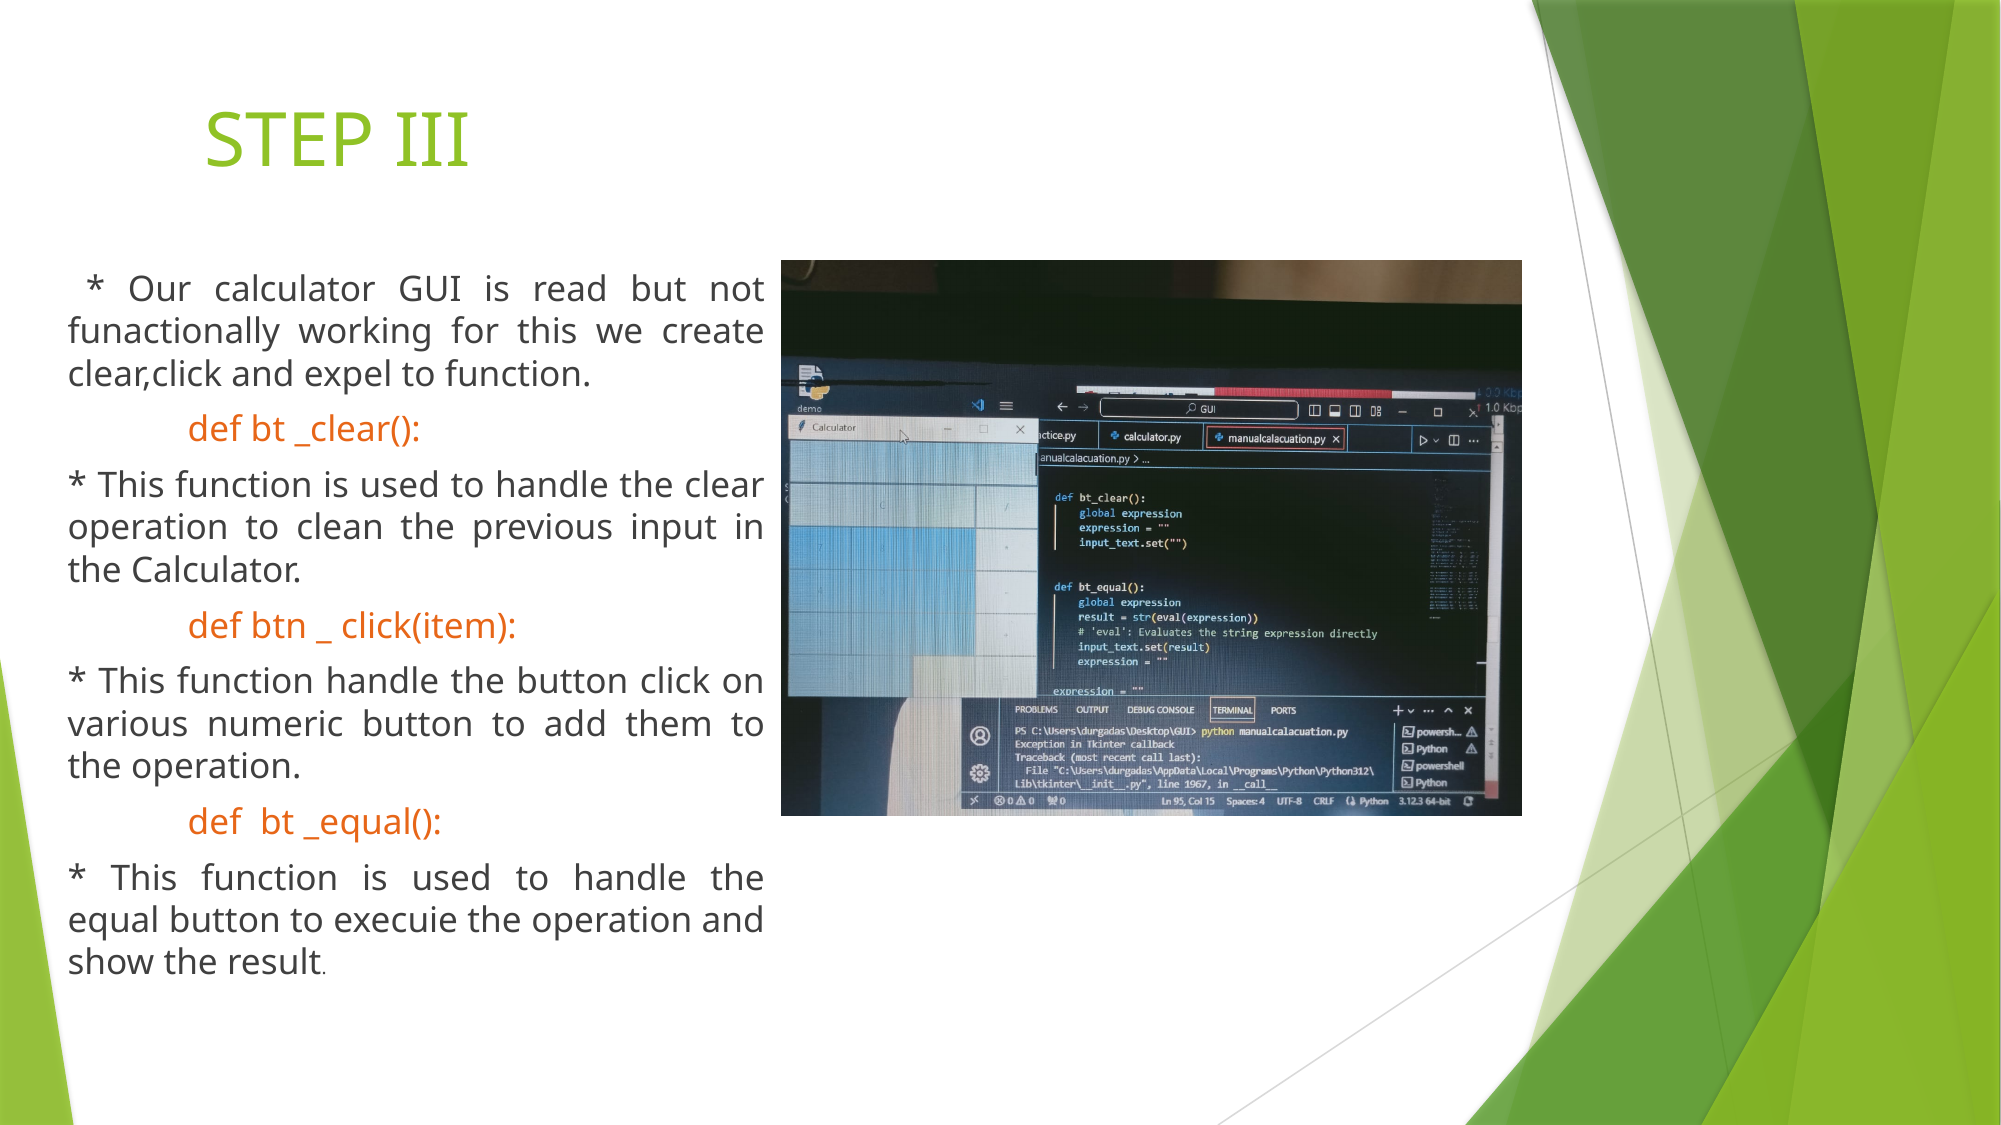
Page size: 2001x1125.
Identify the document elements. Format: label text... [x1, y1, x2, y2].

list * Our calculator GUI is read but not funactionally working for this we create clear,click and expel to function. def bt _clear(): * This function is used to handle the clear operation to clean the previous input in the Calculator. def btn _ click(item): * This function handle the button click on various numeric button to add them to the operation. def bt _equal(): * This function is used to handle the equal button to execuie the operation and show the result. [52, 258, 781, 992]
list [780, 259, 1522, 816]
title STEP III [189, 0, 823, 190]
